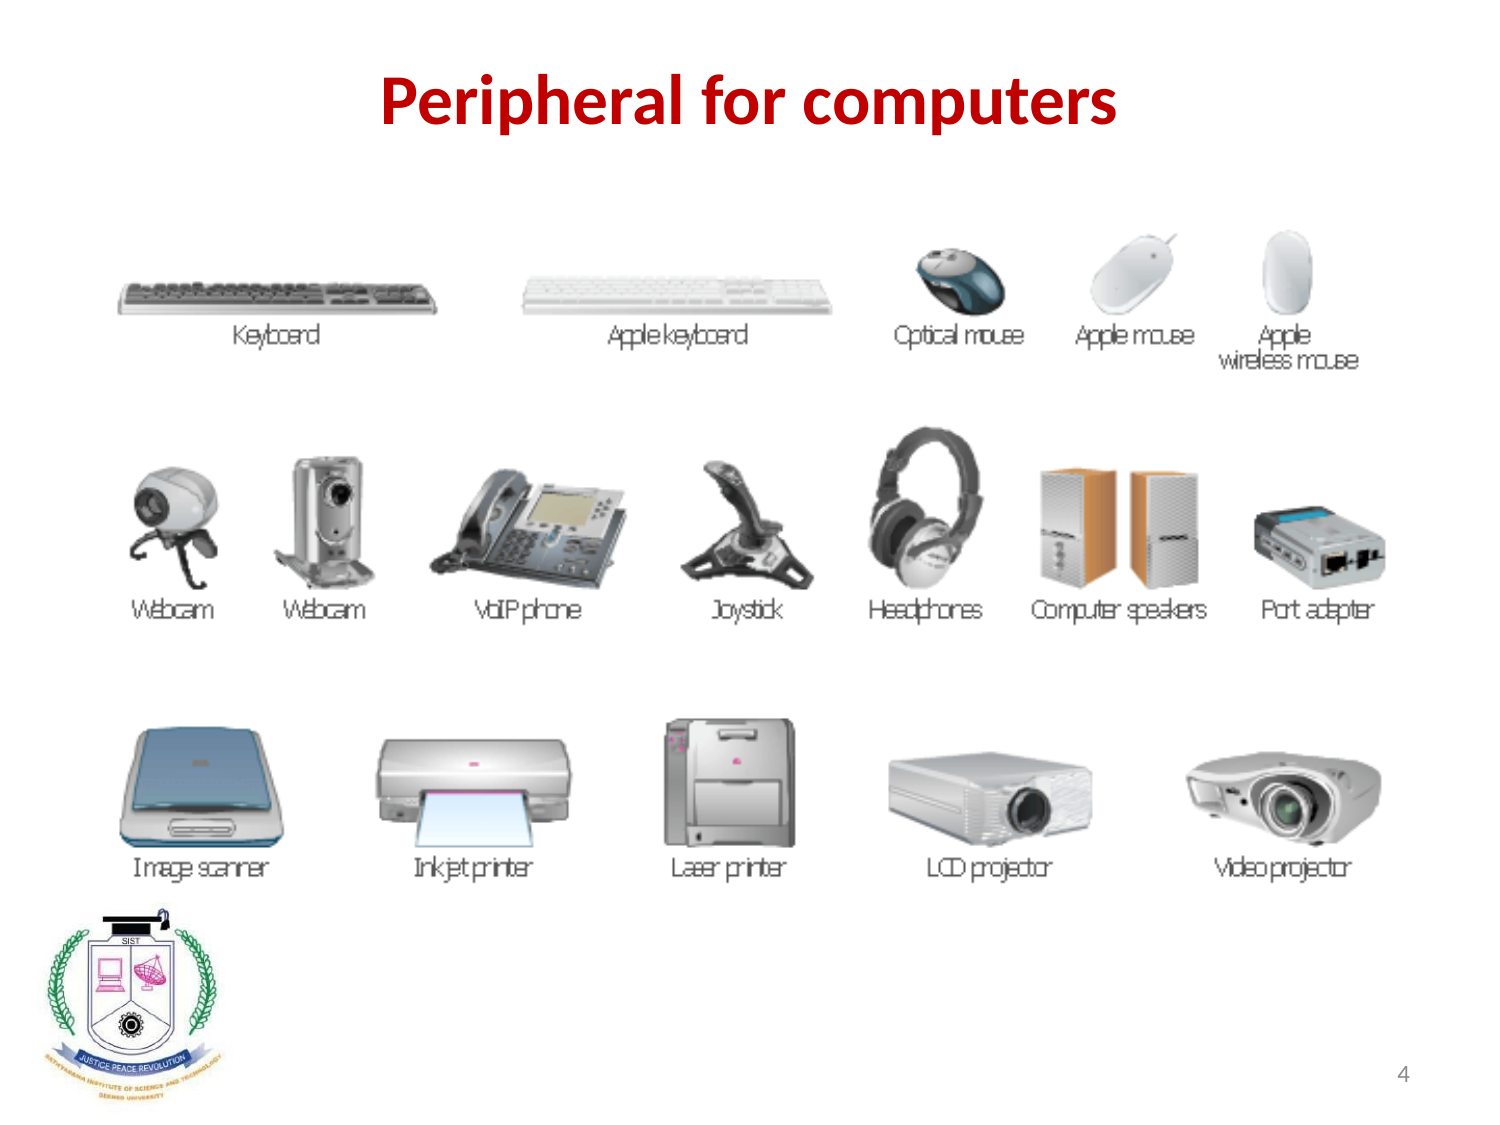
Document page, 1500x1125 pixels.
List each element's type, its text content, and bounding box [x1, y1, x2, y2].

slide_number 4 [1074, 1042, 1425, 1103]
title Peripheral for computers [75, 45, 1425, 233]
picture [37, 902, 246, 1113]
picture [87, 199, 1418, 901]
